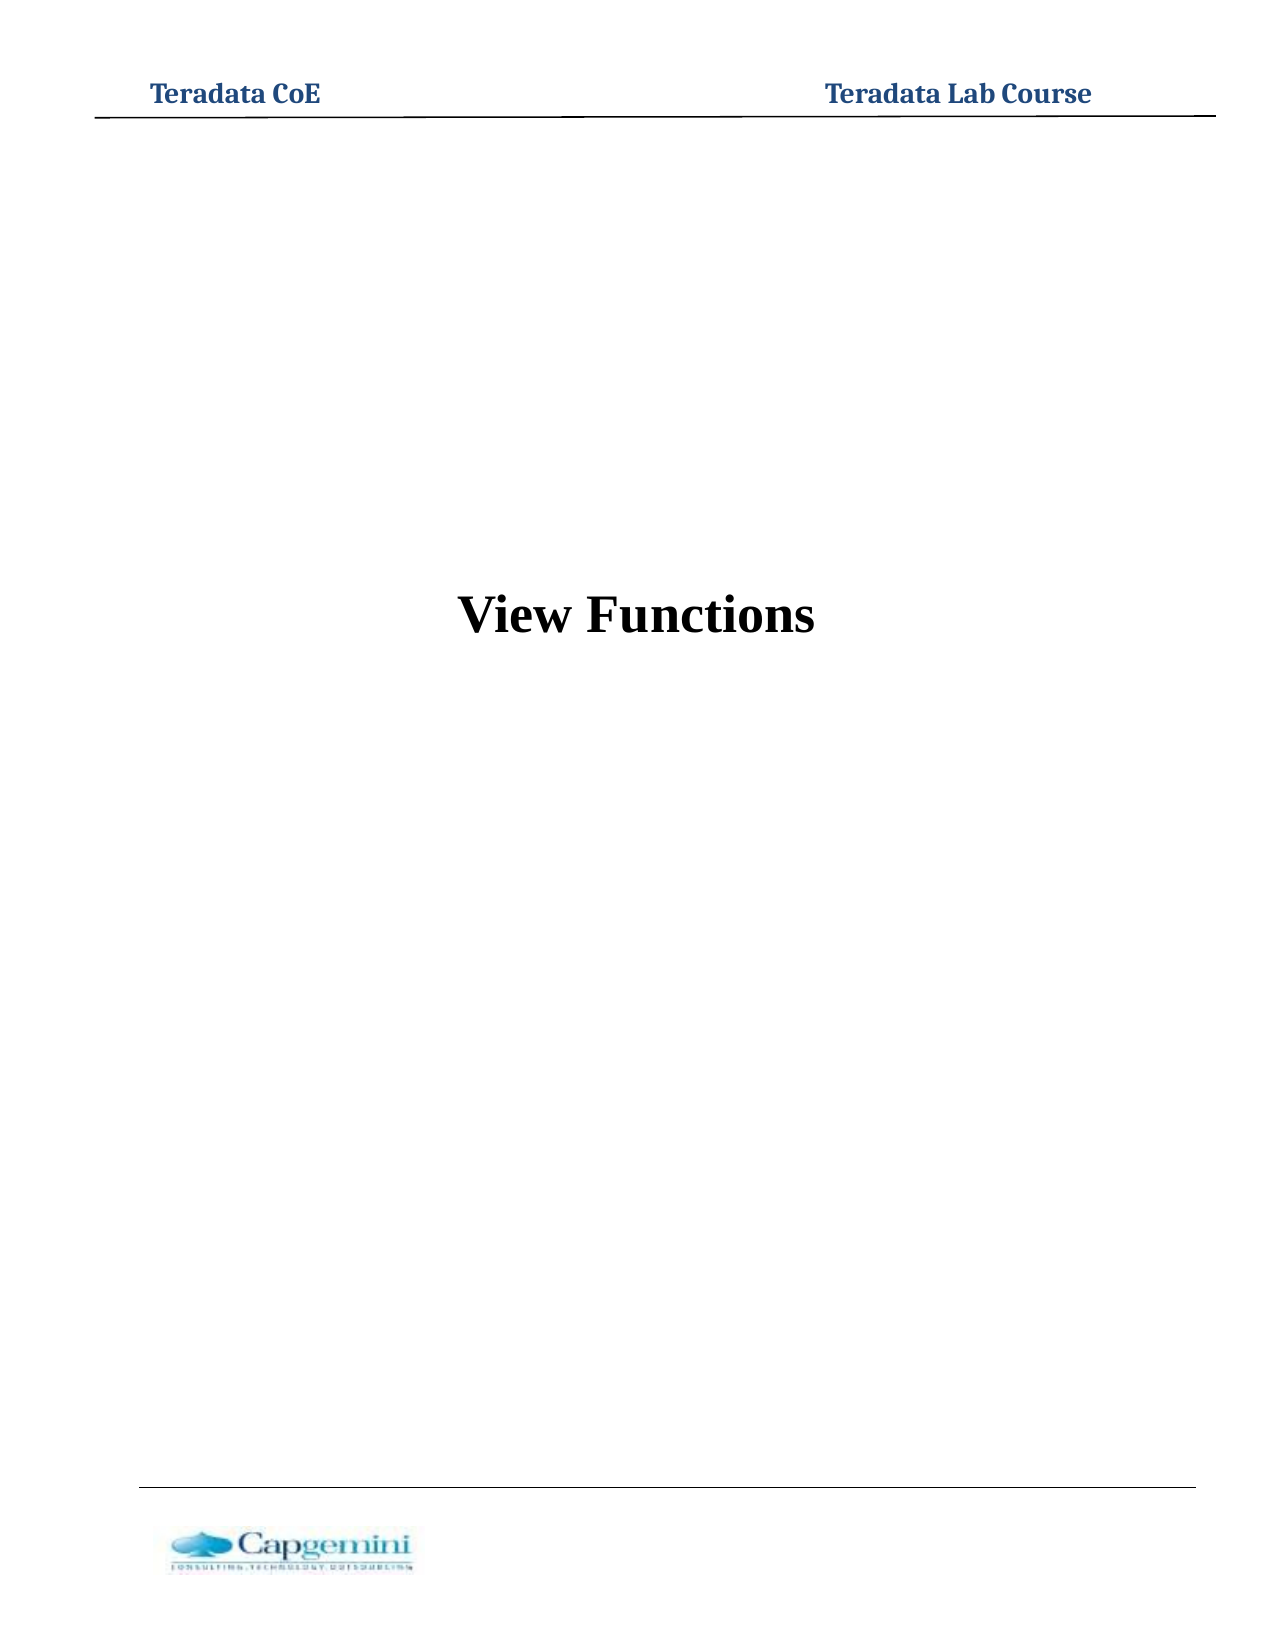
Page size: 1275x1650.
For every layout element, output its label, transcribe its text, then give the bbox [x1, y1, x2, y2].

text_box Teradata Lab Course [823, 76, 1109, 111]
text_box [139, 1464, 1197, 1490]
text_box View Functions [455, 586, 828, 645]
text_box Teradata CoE [147, 76, 336, 111]
text_box [153, 1526, 425, 1575]
